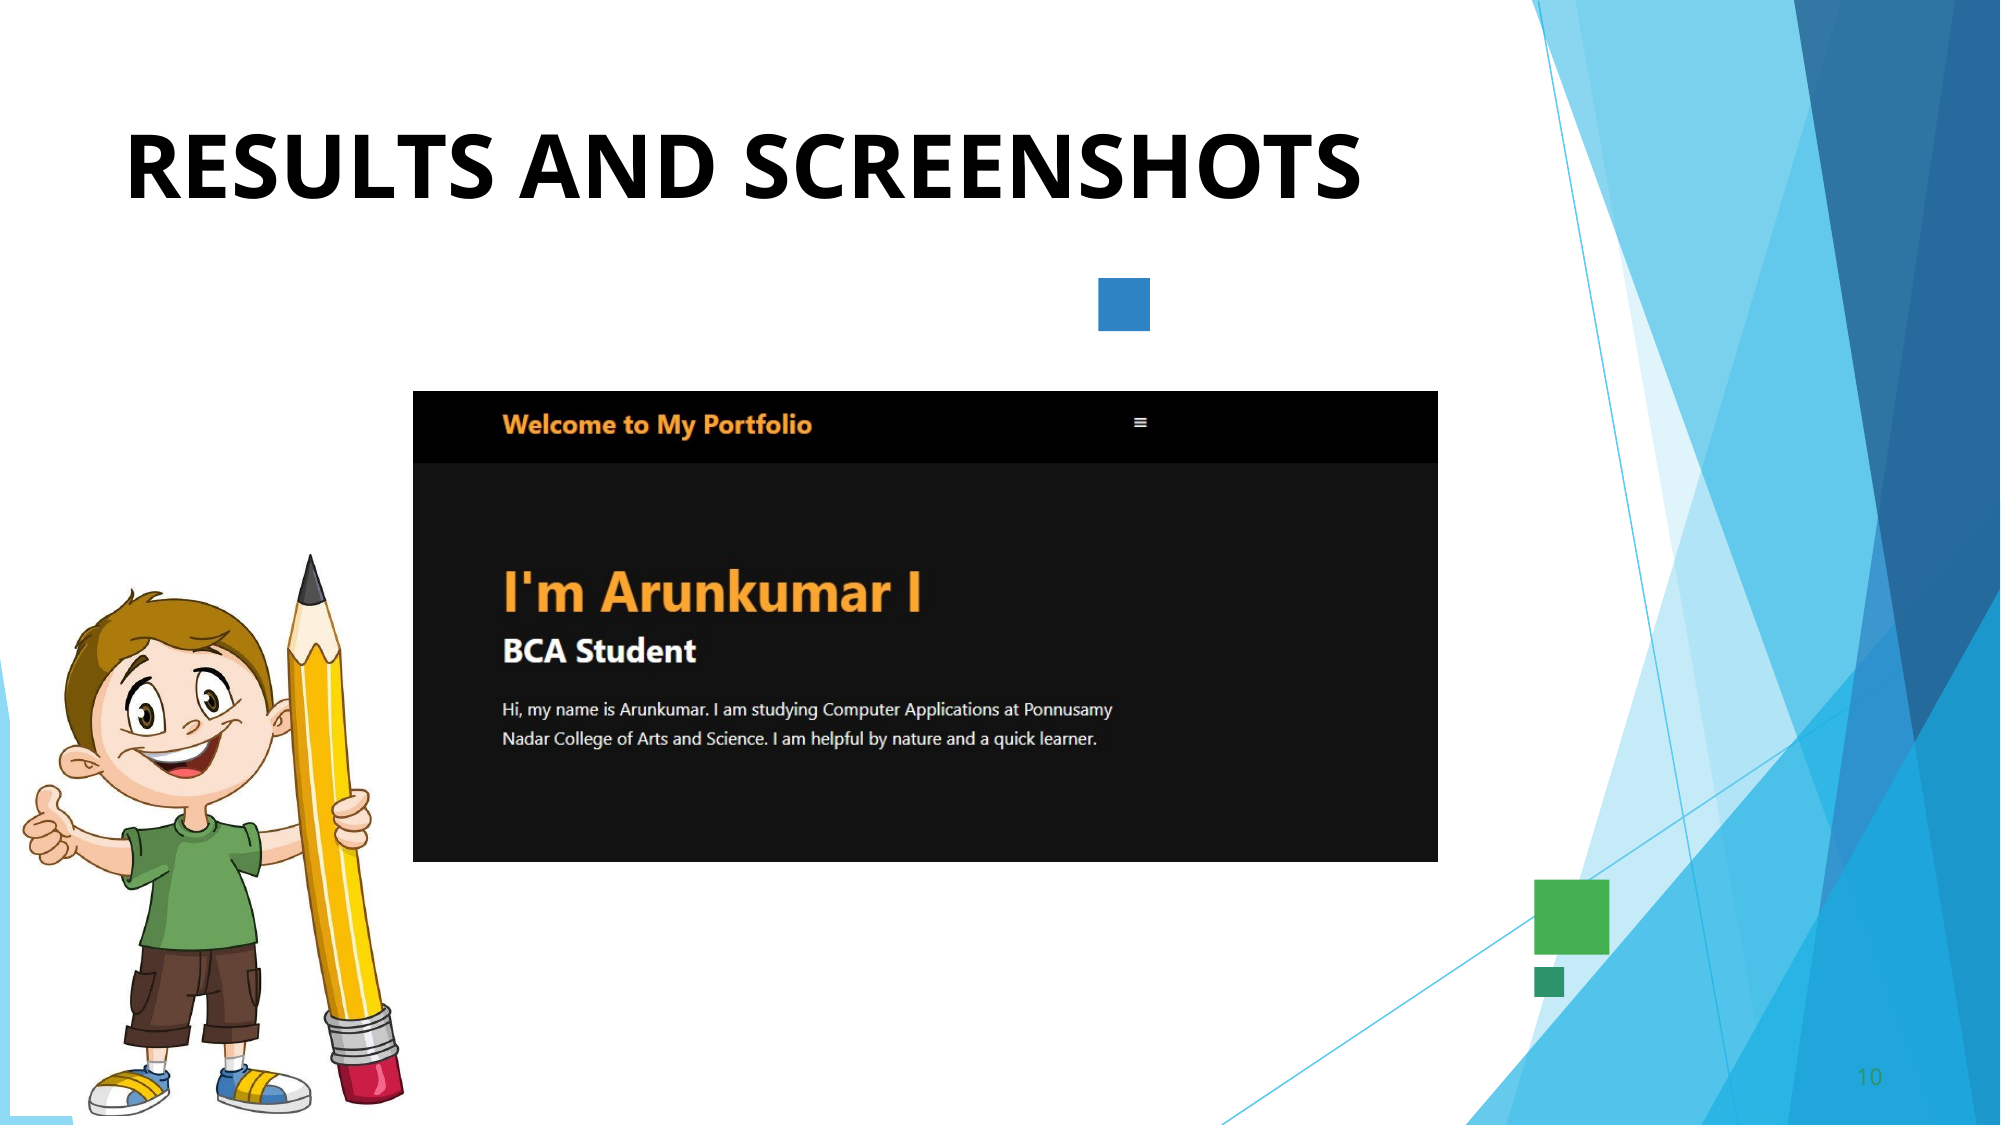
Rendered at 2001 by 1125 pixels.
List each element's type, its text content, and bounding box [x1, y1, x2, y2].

text_box [1534, 967, 1565, 997]
picture [10, 391, 1438, 1116]
text_box [1098, 298, 1150, 332]
title RESULTS AND SCREENSHOTS [121, 107, 1513, 298]
text_box [445, 362, 1846, 519]
text_box 10 [1849, 1061, 1888, 1095]
text_box [1534, 879, 1610, 955]
